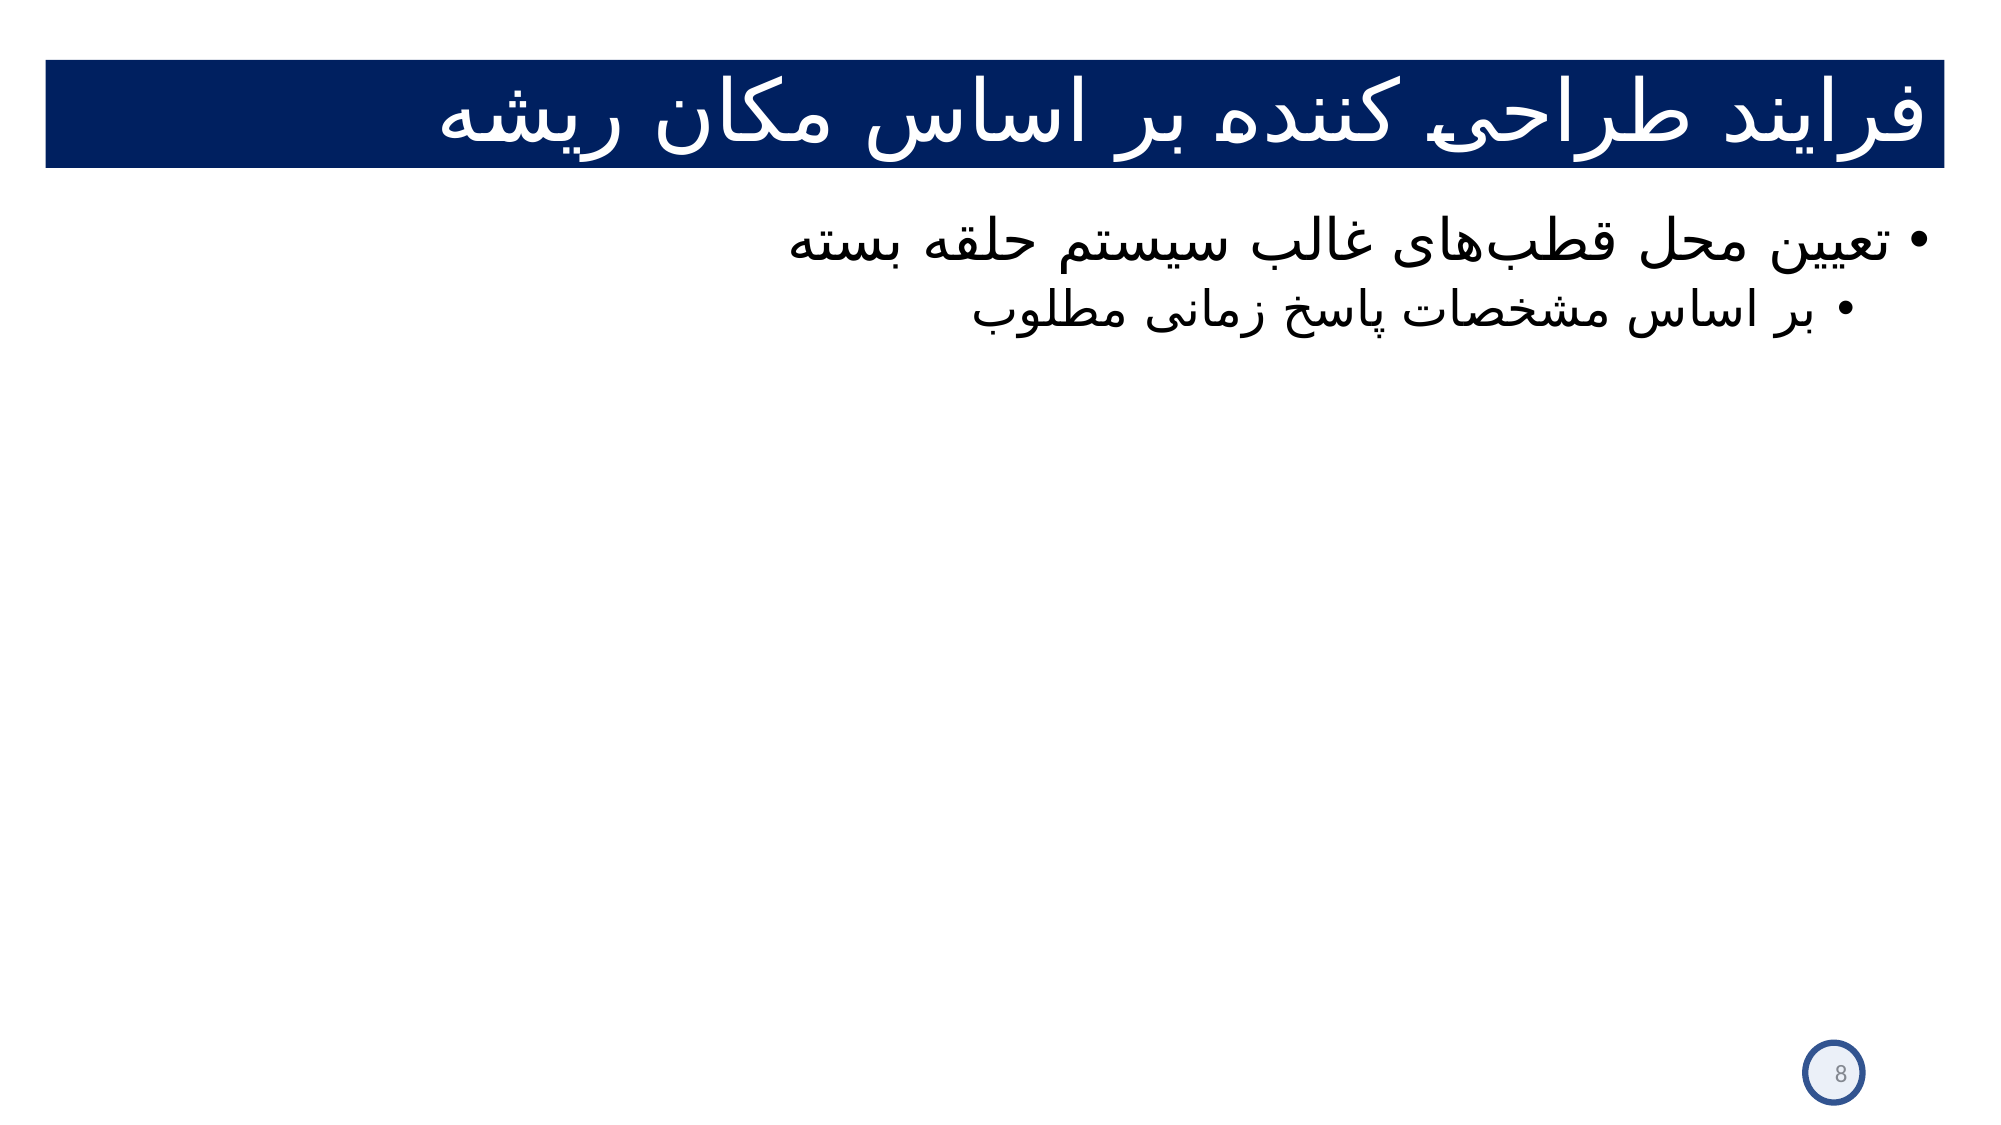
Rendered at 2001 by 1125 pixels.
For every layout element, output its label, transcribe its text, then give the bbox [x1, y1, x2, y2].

slide_number 8 [1412, 1066, 1863, 1103]
list تعیین محل قطب‌های غالب سیستم حلقه بسته بر اساس مشخصات پاسخ زمانی مطلوب [45, 203, 1945, 1066]
title فرایند طراحی کننده بر اساس مکان ریشه [45, 59, 1945, 168]
